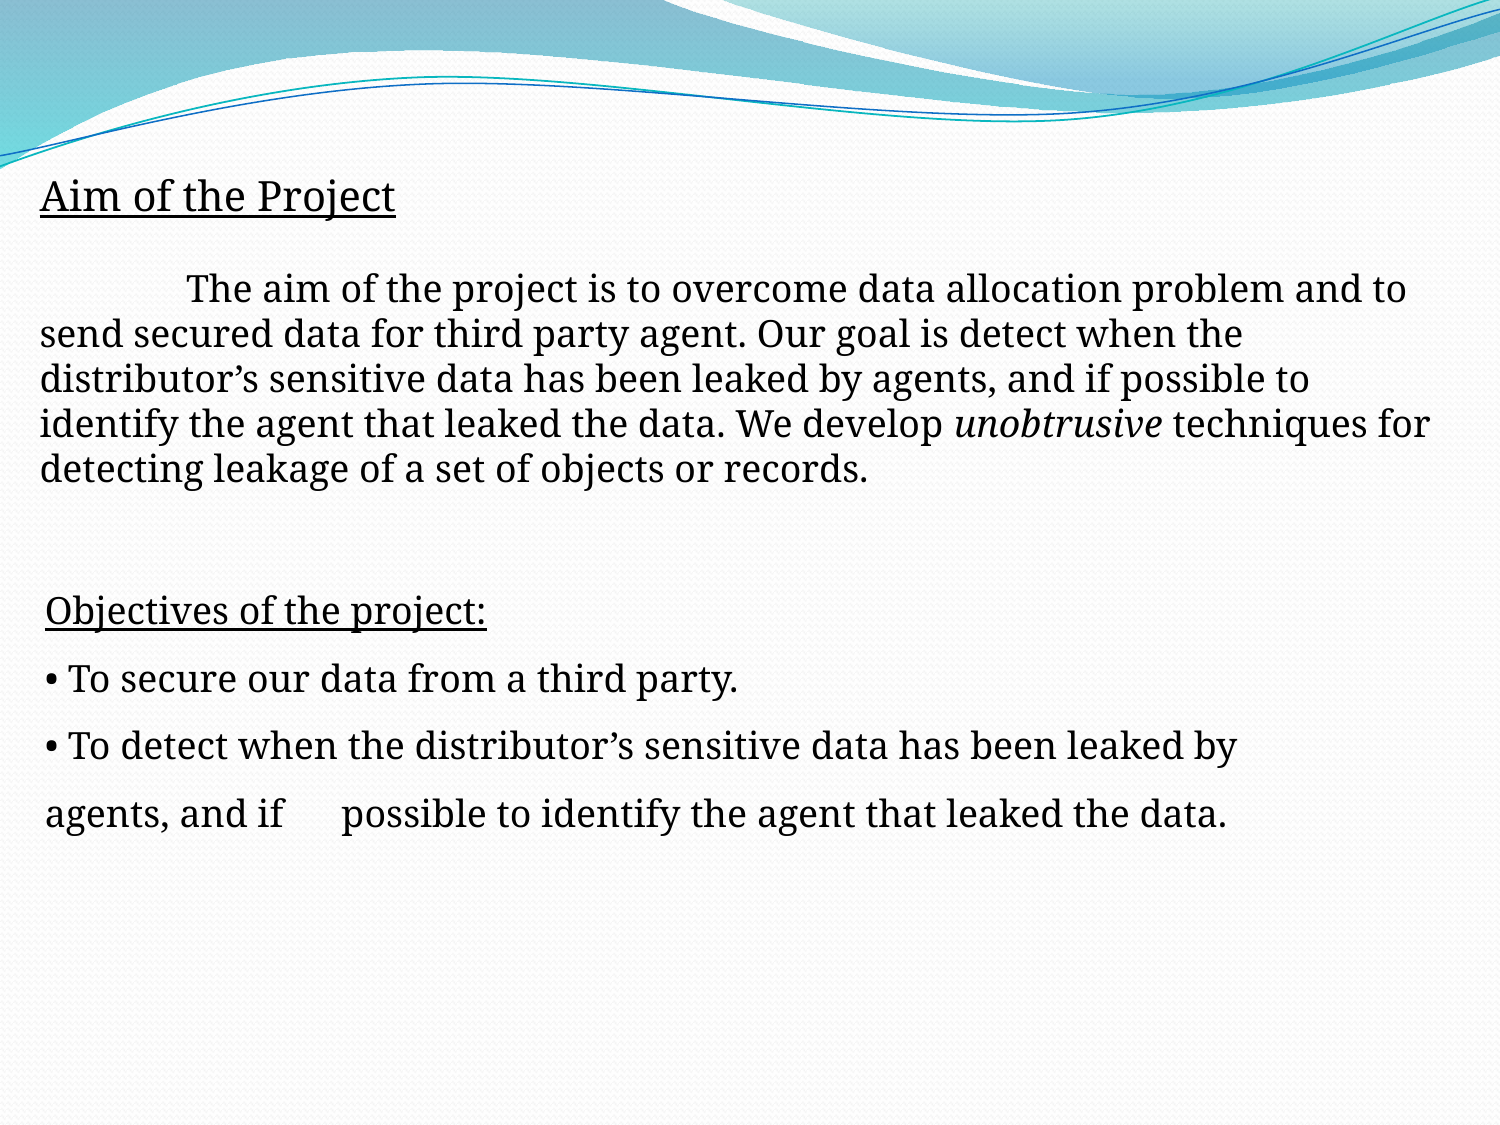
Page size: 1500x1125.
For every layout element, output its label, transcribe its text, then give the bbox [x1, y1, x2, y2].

text_box Aim of the Project The aim of the project is to overcome data allocation problem and to send secured data for third party agent. Our goal is detect when the distributor’s sensitive data has been leaked by agents, and if possible to identify the agent that leaked the data. We develop unobtrusive techniques for detecting leakage of a set of objects or records. [24, 162, 1450, 498]
text_box Objectives of the project: • To secure our data from a third party. • To detect when the distributor’s sensitive data has been leaked by agents, and if possible to identify the agent that leaked the data. [30, 557, 1388, 843]
